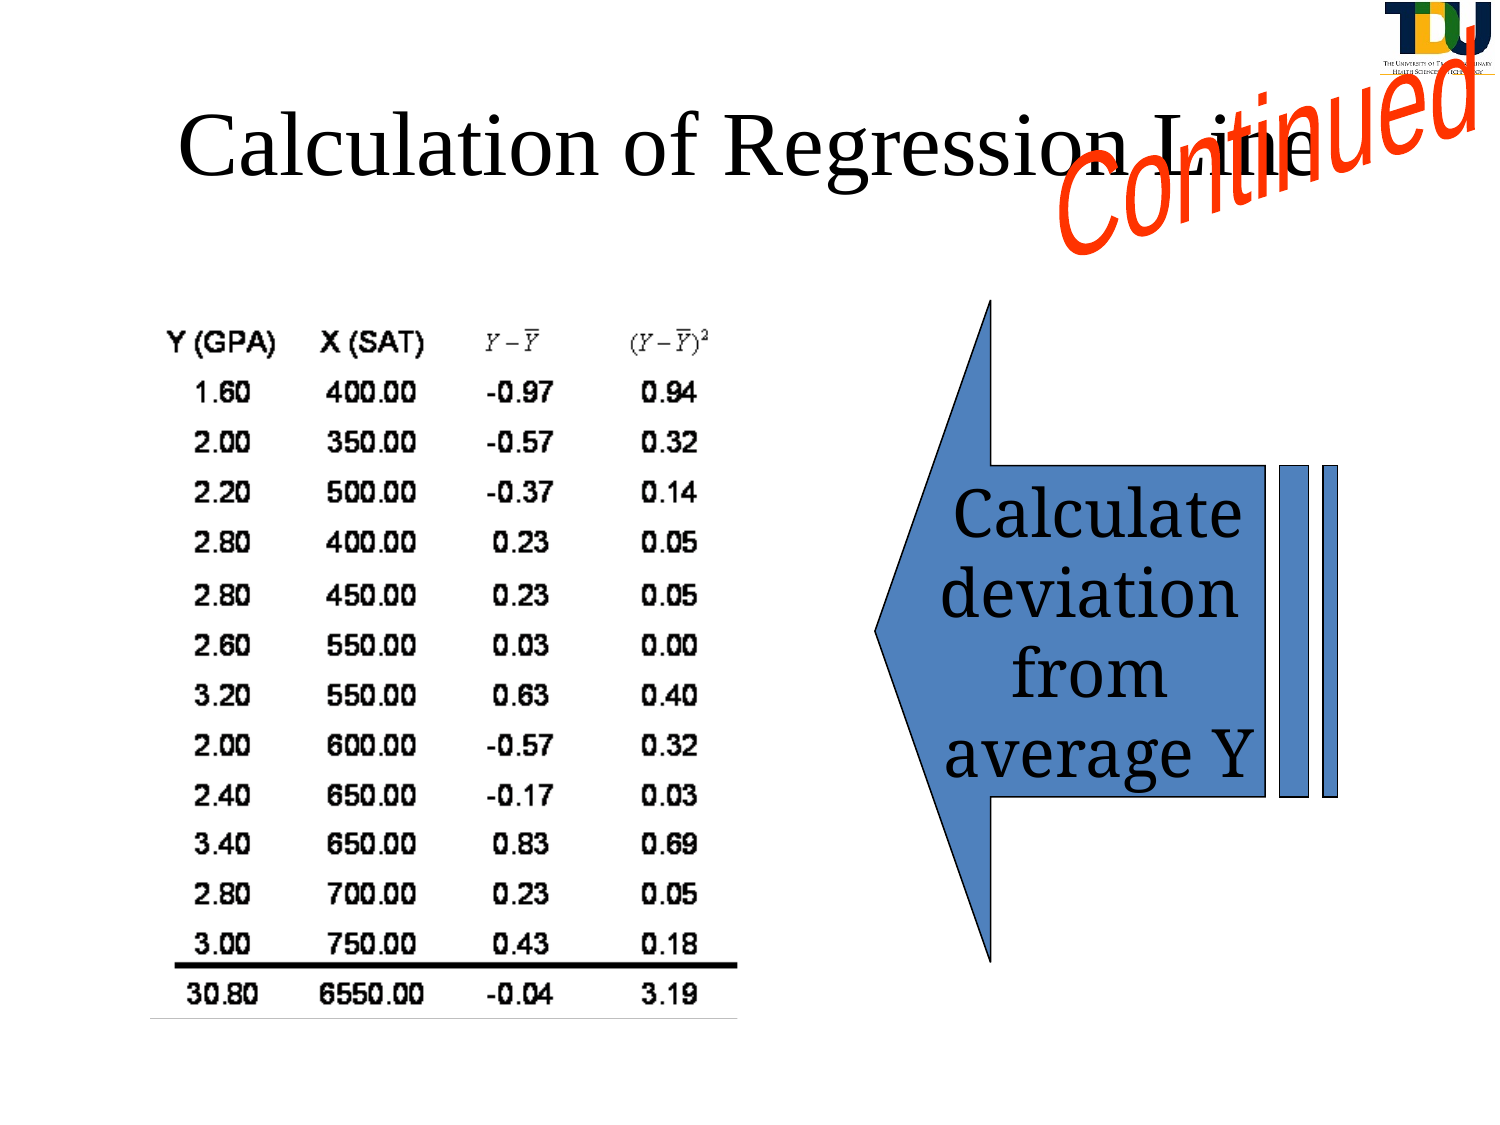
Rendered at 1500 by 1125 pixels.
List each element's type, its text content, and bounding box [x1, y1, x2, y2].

title Calculation of Regression Line [75, 45, 1425, 233]
picture [149, 284, 738, 1026]
text_box Calculate deviation from average Y [1279, 465, 1309, 797]
text_box Calculate deviation from average Y [1323, 465, 1338, 797]
picture [1376, 0, 1495, 75]
text_box Calculate deviation from average Y [874, 299, 1266, 963]
